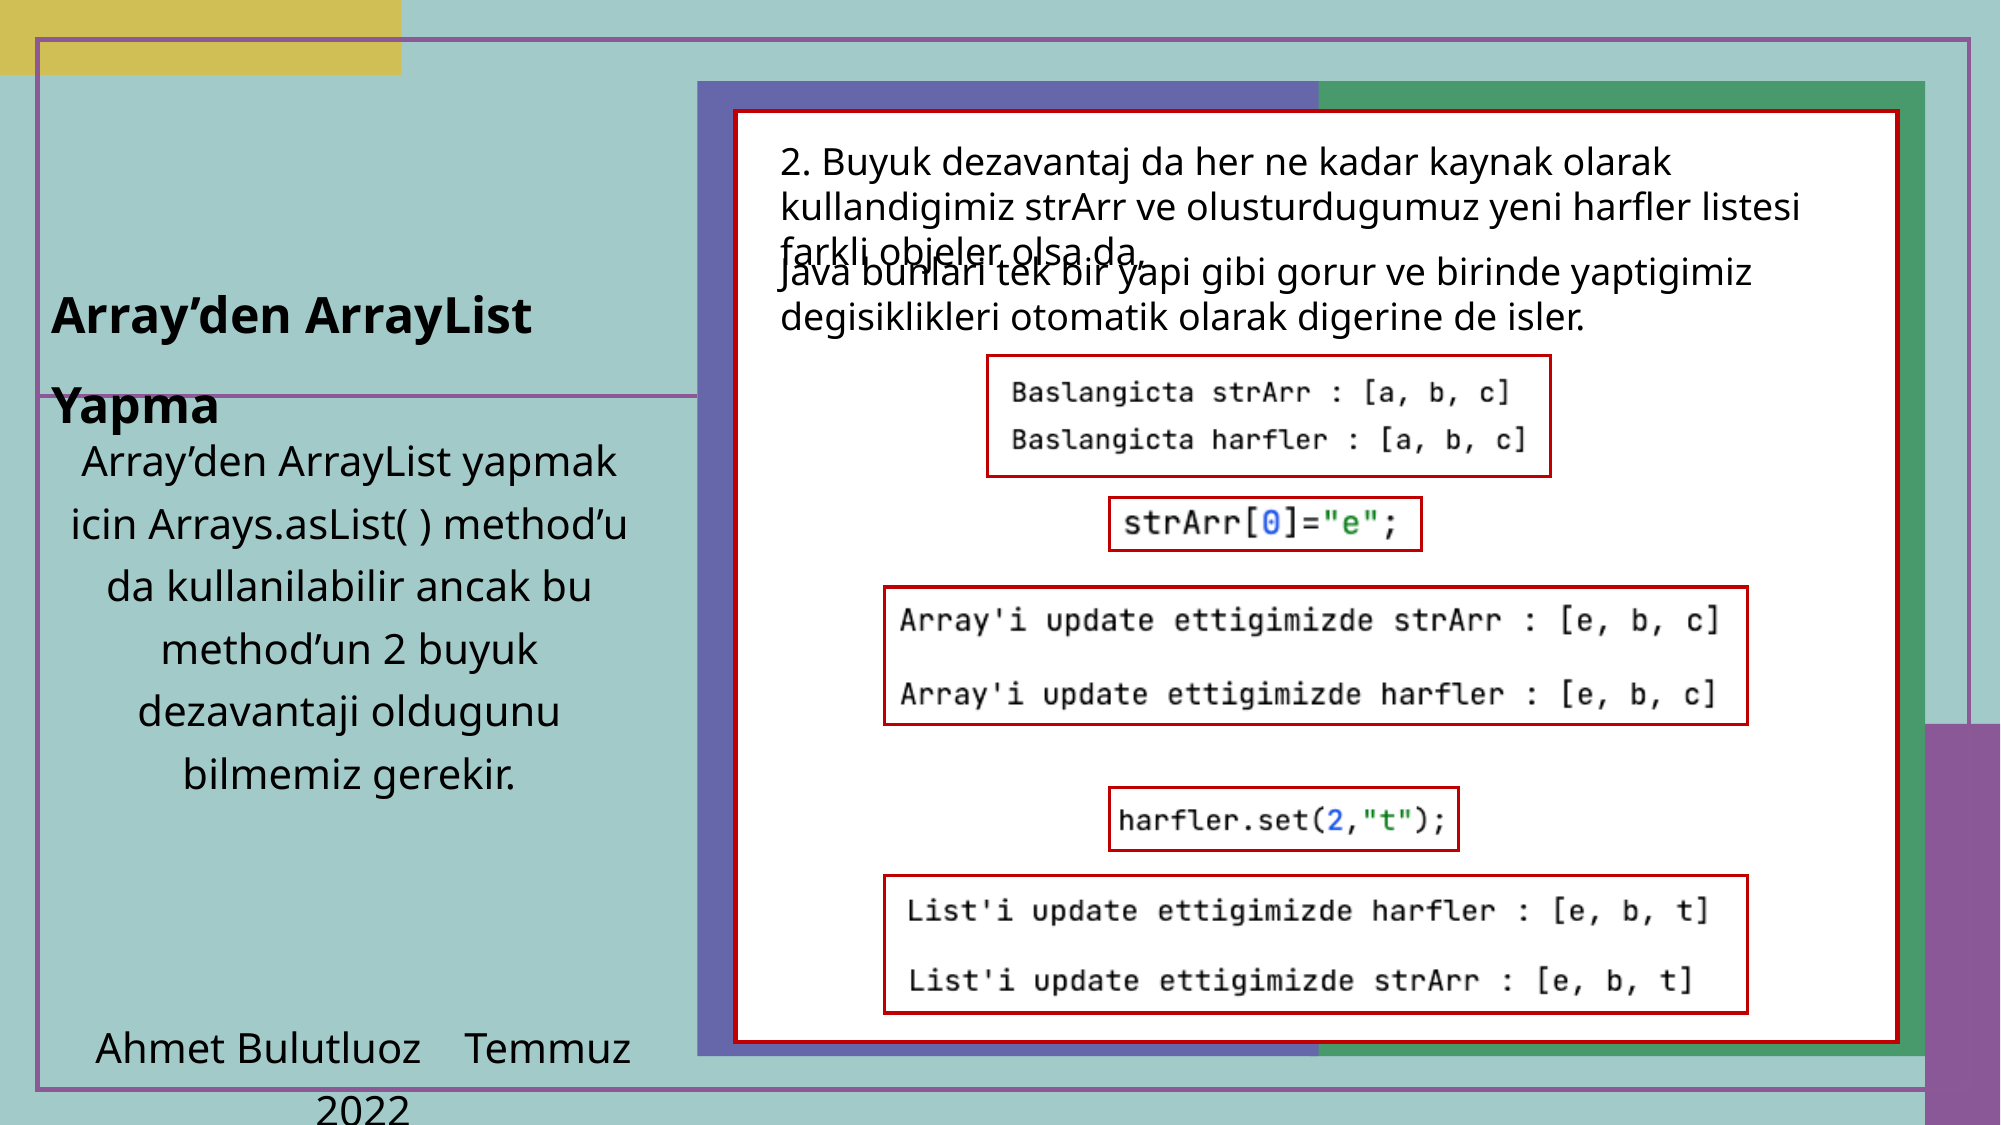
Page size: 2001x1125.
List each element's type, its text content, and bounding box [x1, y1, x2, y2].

text_box [735, 111, 1898, 1042]
title Array’den ArrayList Yapma [36, 271, 630, 416]
text_box [987, 355, 1551, 477]
picture [884, 586, 1748, 652]
picture [890, 661, 1731, 725]
picture [900, 950, 1725, 1014]
list Ahmet Bulutluoz Temmuz 2022 [38, 1002, 689, 1082]
text_box [884, 875, 1748, 1013]
picture [1109, 481, 1422, 551]
text_box Java bunlari tek bir yapi gibi gorur ve birinde yaptigimiz degisiklikleri otomatik olarak digerine de isler. [765, 240, 1877, 346]
picture [1110, 789, 1459, 851]
text_box [884, 652, 1748, 725]
picture [999, 367, 1551, 467]
list Array’den ArrayList yapmak icin Arrays.asList( ) method’u da kullanilabilir ancak bu method’un 2 buyuk dezavantaji oldugunu bilmemiz gerekir. [43, 415, 656, 638]
picture [900, 879, 1725, 942]
text_box 2. Buyuk dezavantaj da her ne kadar kaynak olarak kullandigimiz strArr ve olusturdugumuz yeni harfler listesi farkli objeler olsa da, [765, 130, 1877, 240]
